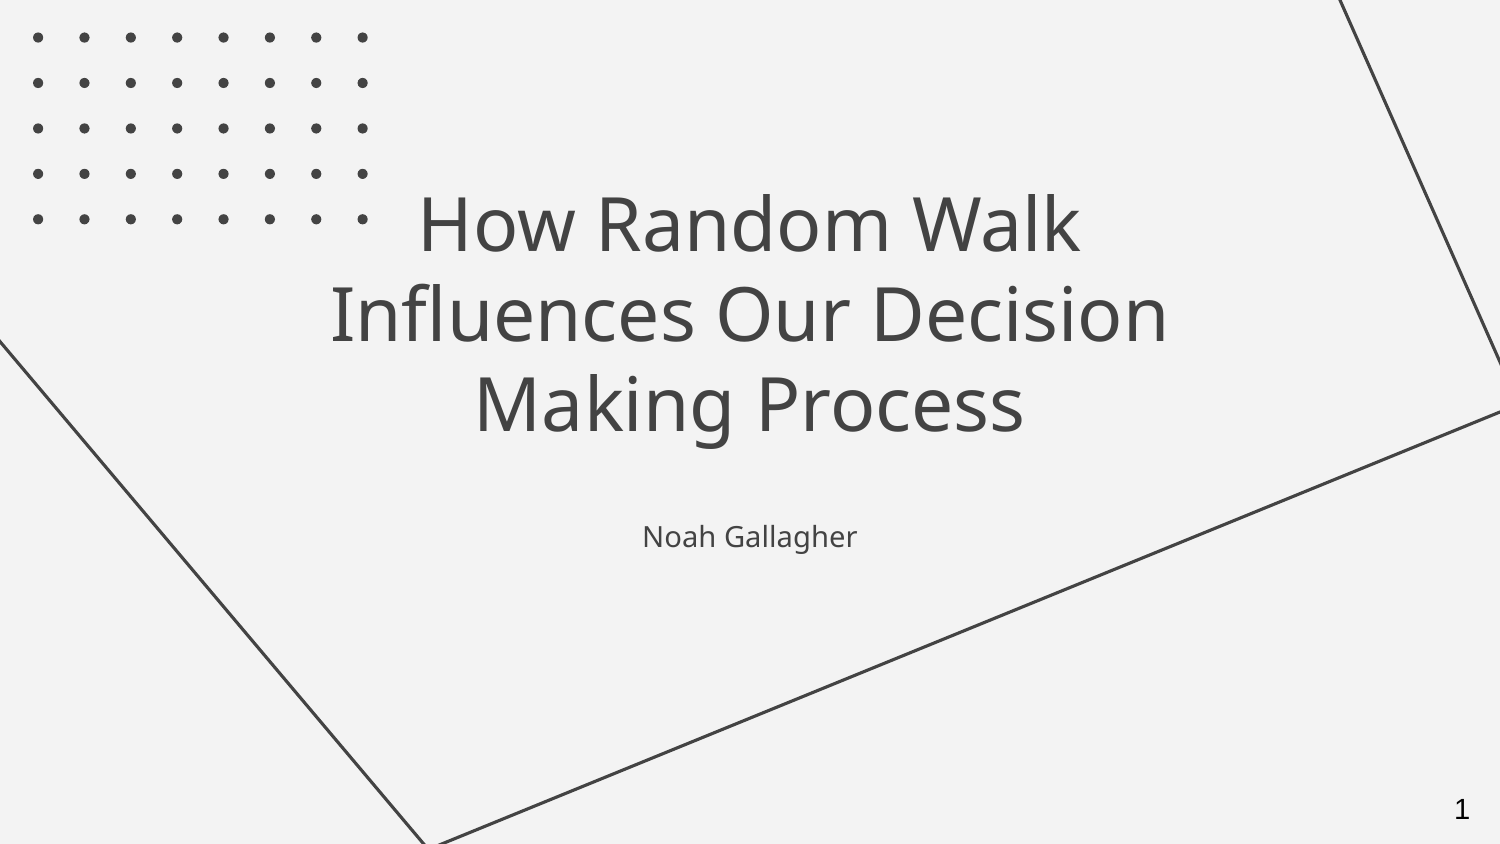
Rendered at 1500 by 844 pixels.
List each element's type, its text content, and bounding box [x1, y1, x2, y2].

text_box 1 [1439, 782, 1486, 833]
title How Random Walk Influences Our Decision Making Process [283, 313, 1217, 462]
subtitle Noah Gallagher [283, 503, 1217, 599]
